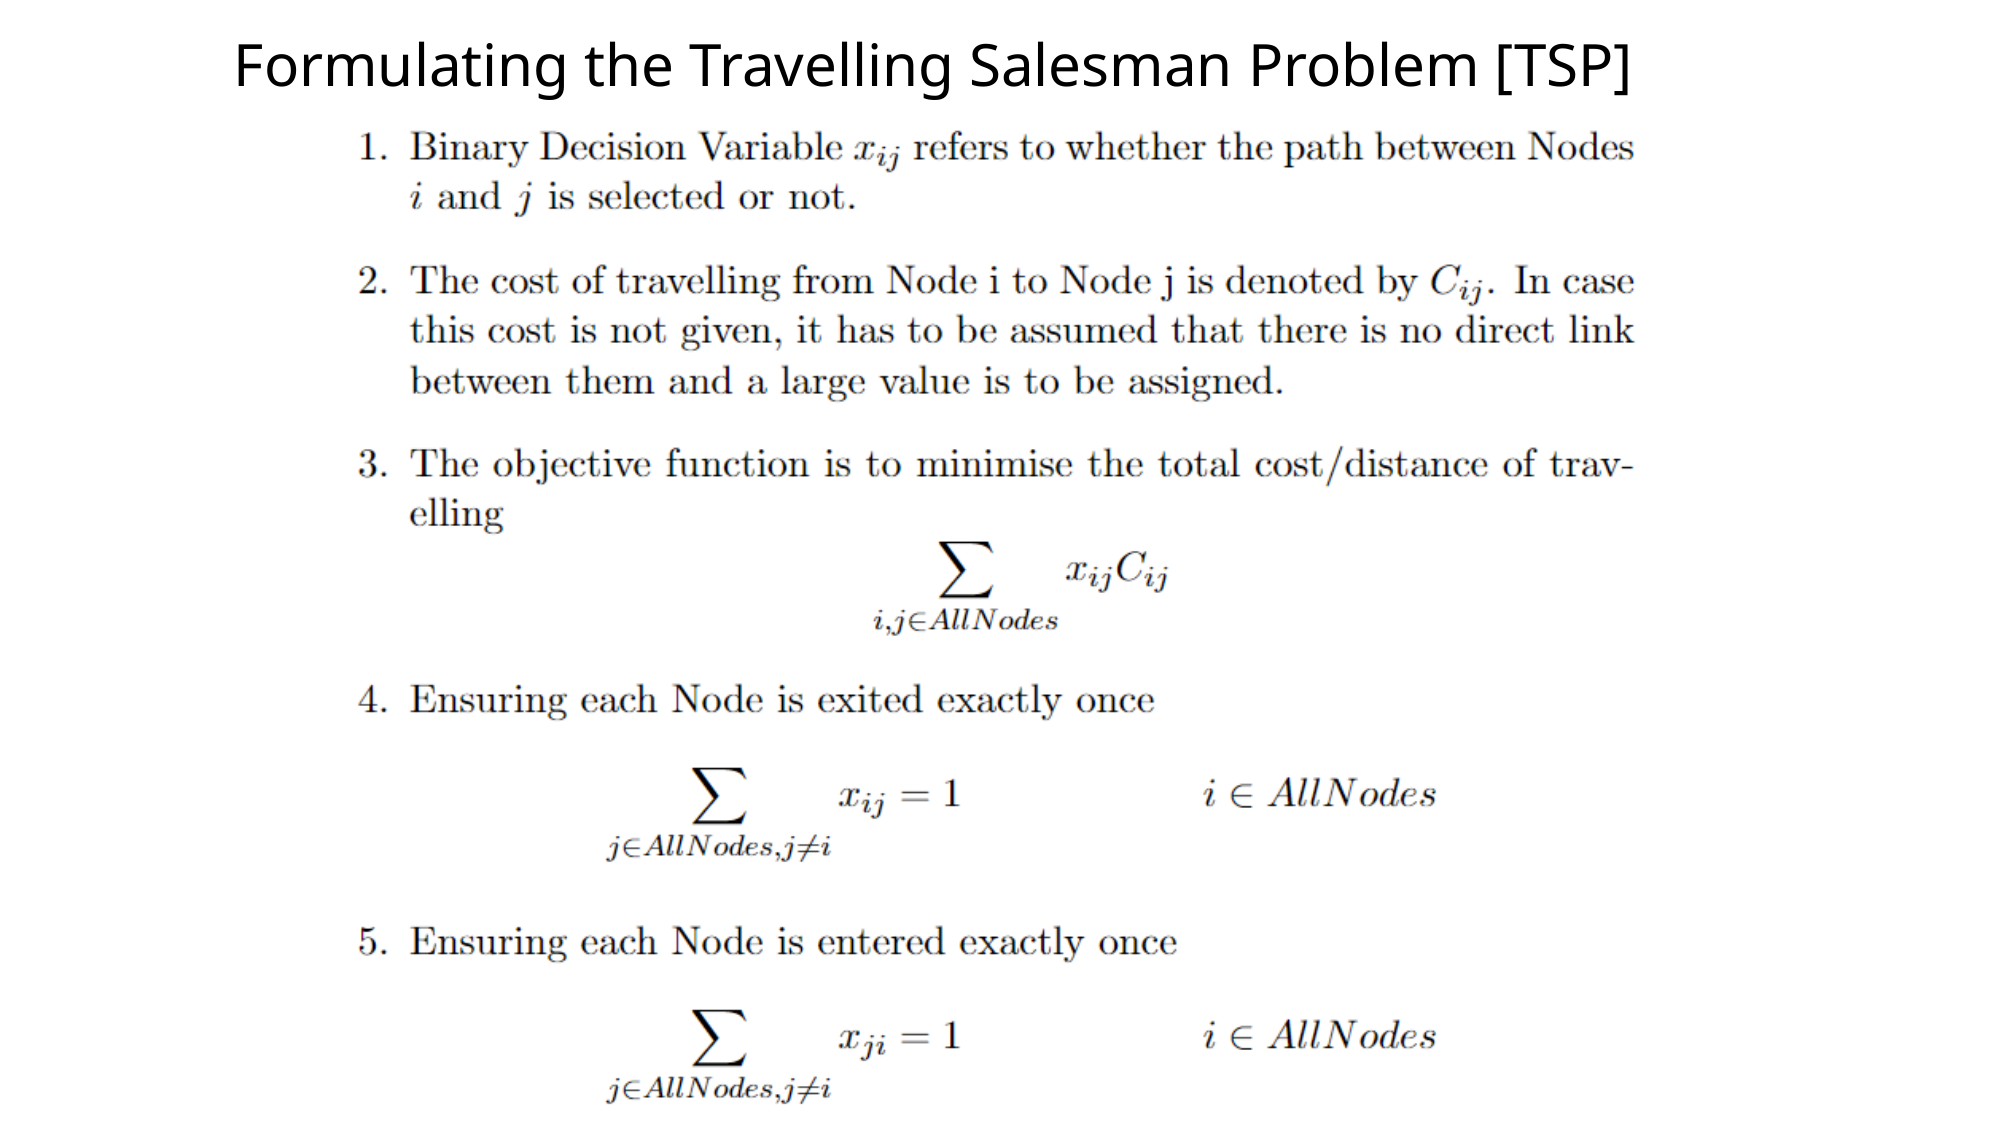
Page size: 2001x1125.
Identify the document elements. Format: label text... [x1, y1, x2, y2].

title Formulating the Travelling Salesman Problem [TSP] [219, 27, 1781, 107]
picture [339, 106, 1661, 1125]
